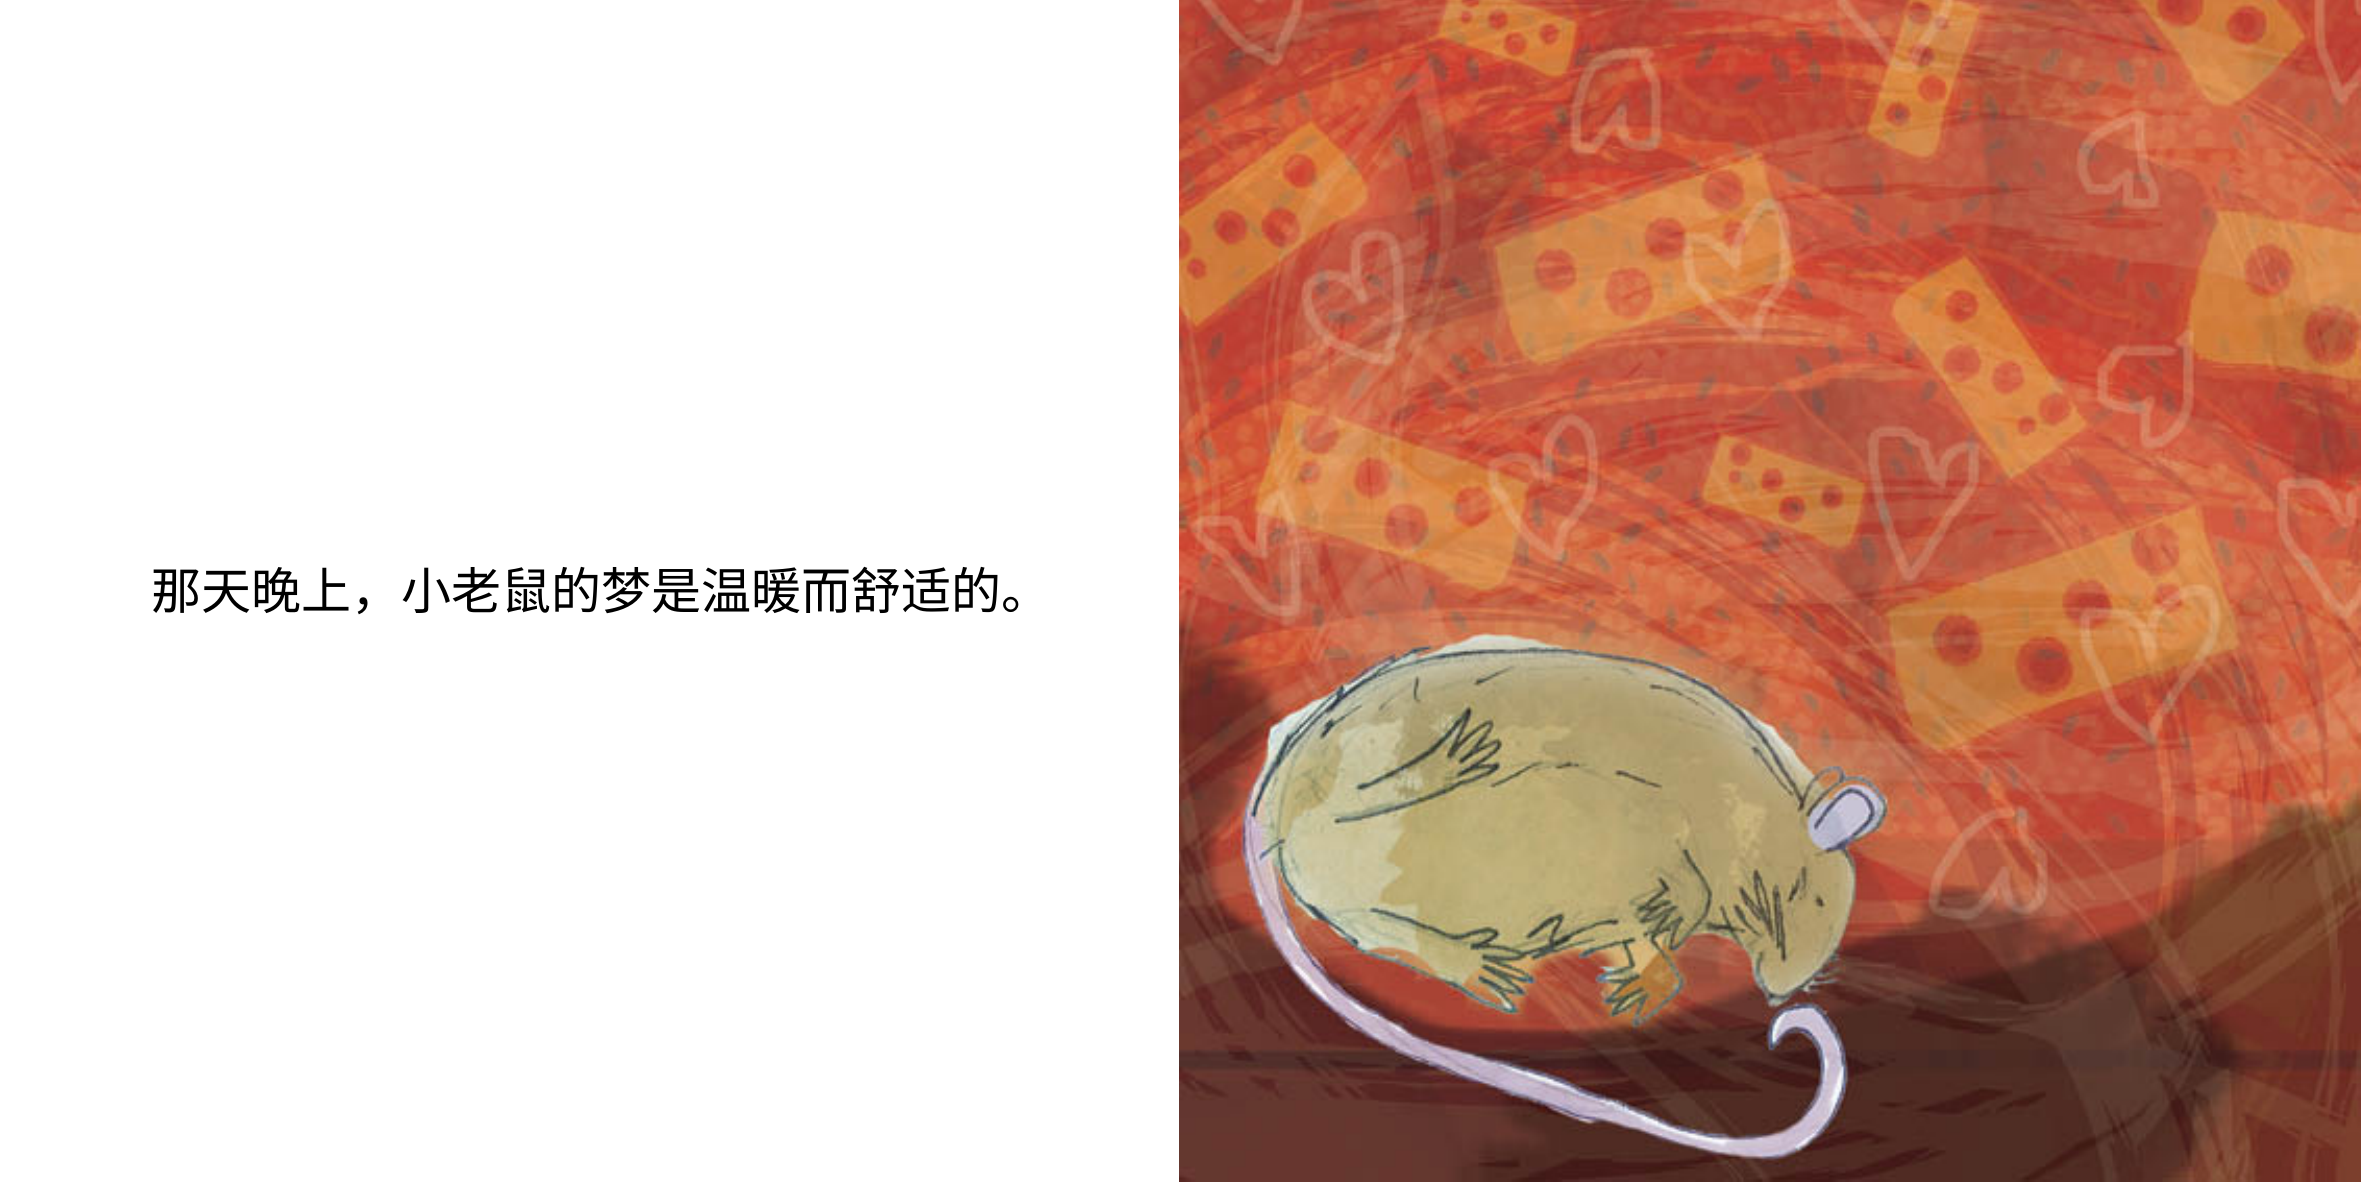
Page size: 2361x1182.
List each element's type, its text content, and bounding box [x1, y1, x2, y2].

text_box 那天晚上，小老鼠的梦是温暖而舒适的。 [136, 552, 1067, 628]
picture [1179, 0, 2361, 1182]
